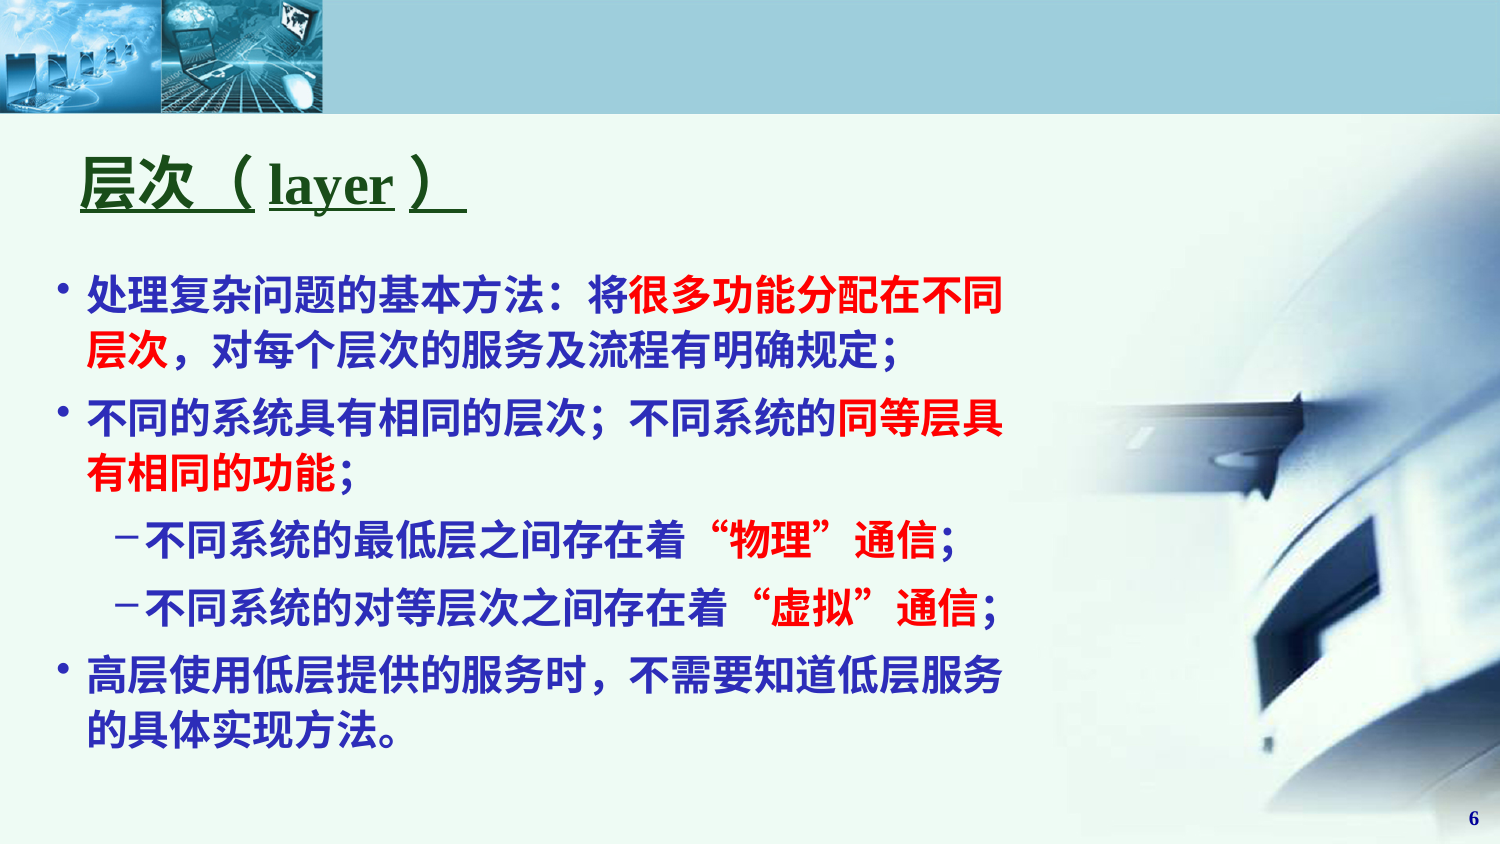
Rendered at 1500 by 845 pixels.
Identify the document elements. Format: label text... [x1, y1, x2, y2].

list 处理复杂问题的基本方法：将很多功能分配在不同层次，对每个层次的服务及流程有明确规定； 不同的系统具有相同的层次；不同系统的同等层具有相同的功能； 不同系统的最低层之间存在着“物理”通信； 不同系统的对等层次之间存在着“虚拟”通信； 高层使用低层提供的服务时，不需要知道低层服务的具体实现方法。 [40, 256, 1046, 800]
footer 6 [1019, 796, 1495, 836]
picture [0, 0, 1500, 844]
title 层次（layer） [64, 129, 1120, 234]
